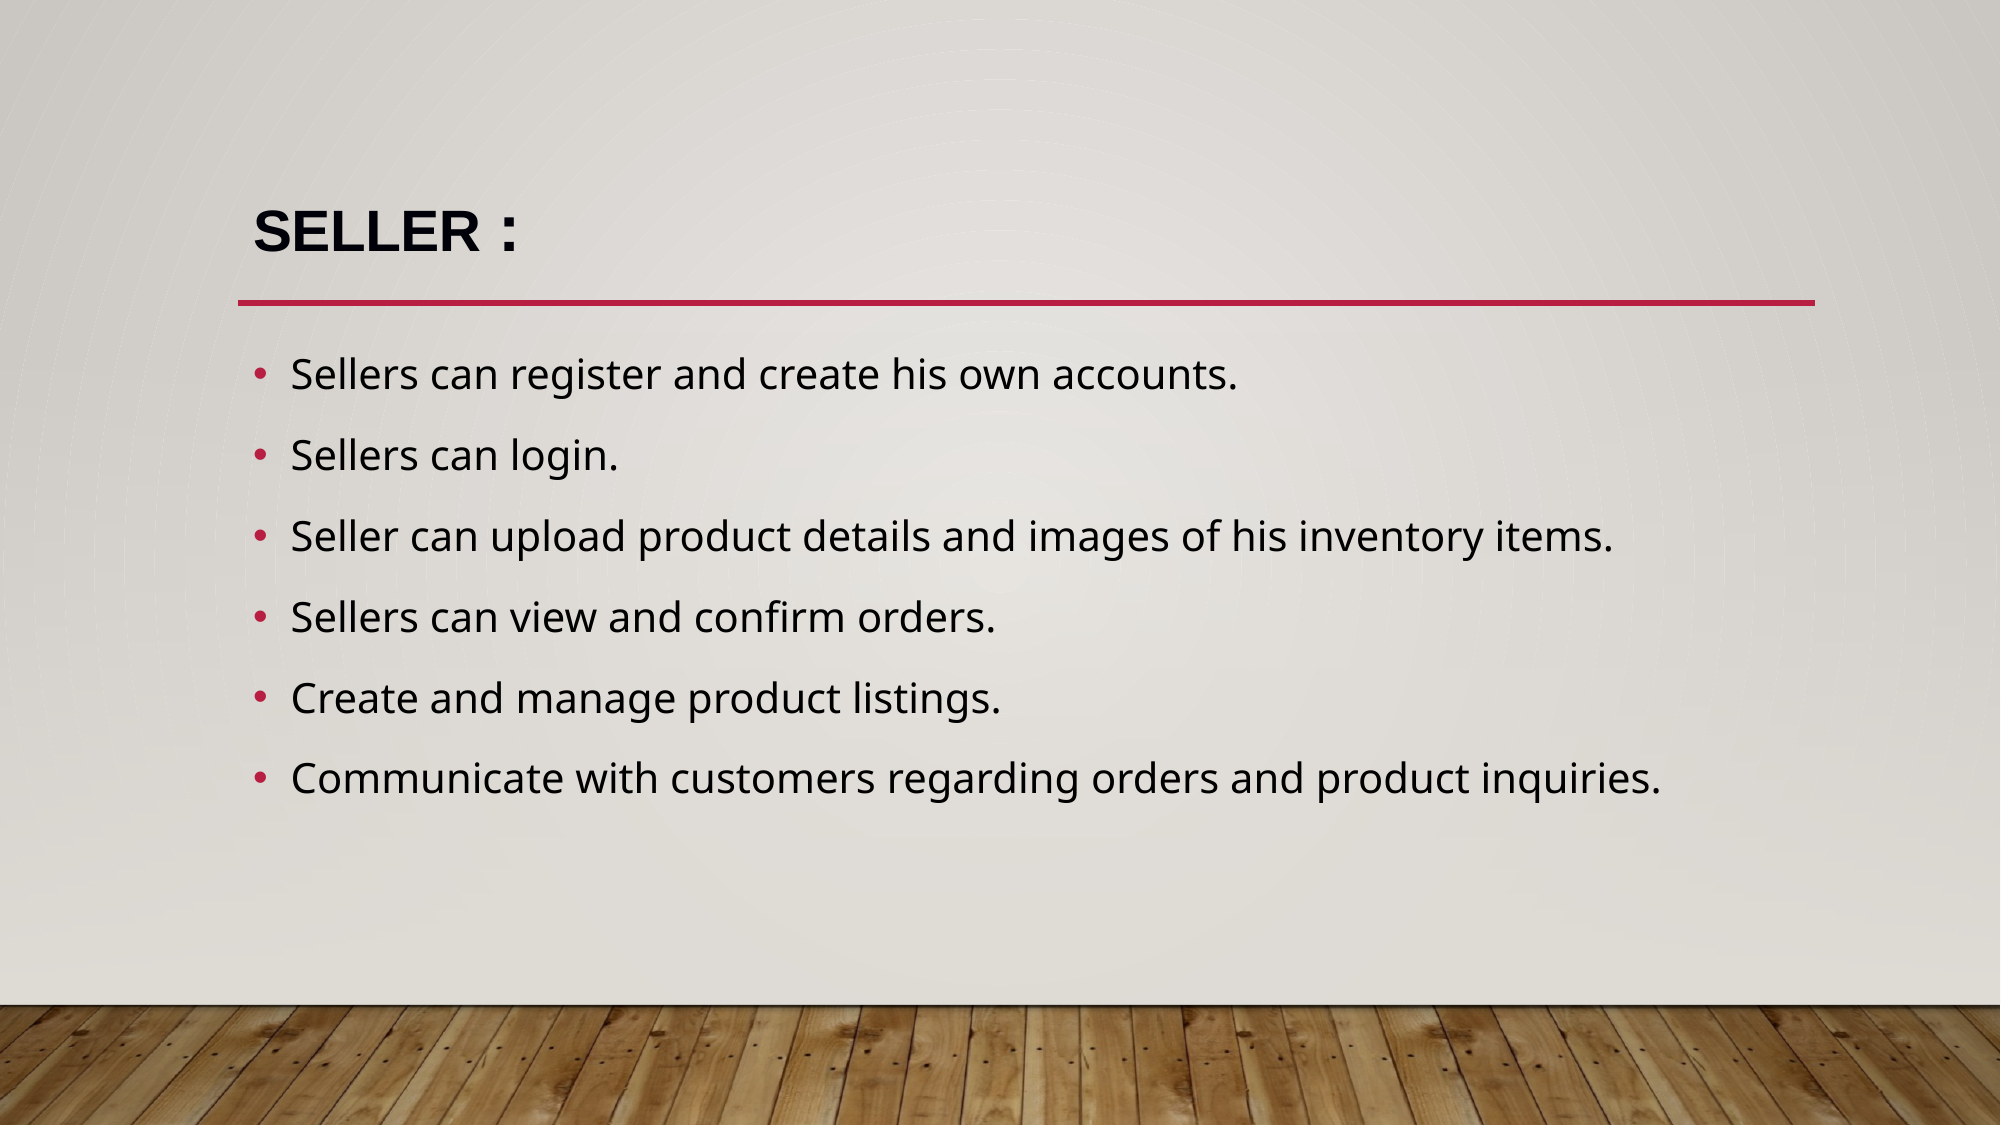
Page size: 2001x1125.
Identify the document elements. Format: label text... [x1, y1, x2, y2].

title SELLER : [238, 186, 1814, 330]
list Sellers can register and create his own accounts. Sellers can login. Seller can upload product details and images of his inventory items. Sellers can view and confirm orders. Create and manage product listings. Communicate with customers regarding orders and product inquiries. [238, 330, 1814, 897]
picture [0, 1005, 2000, 1125]
